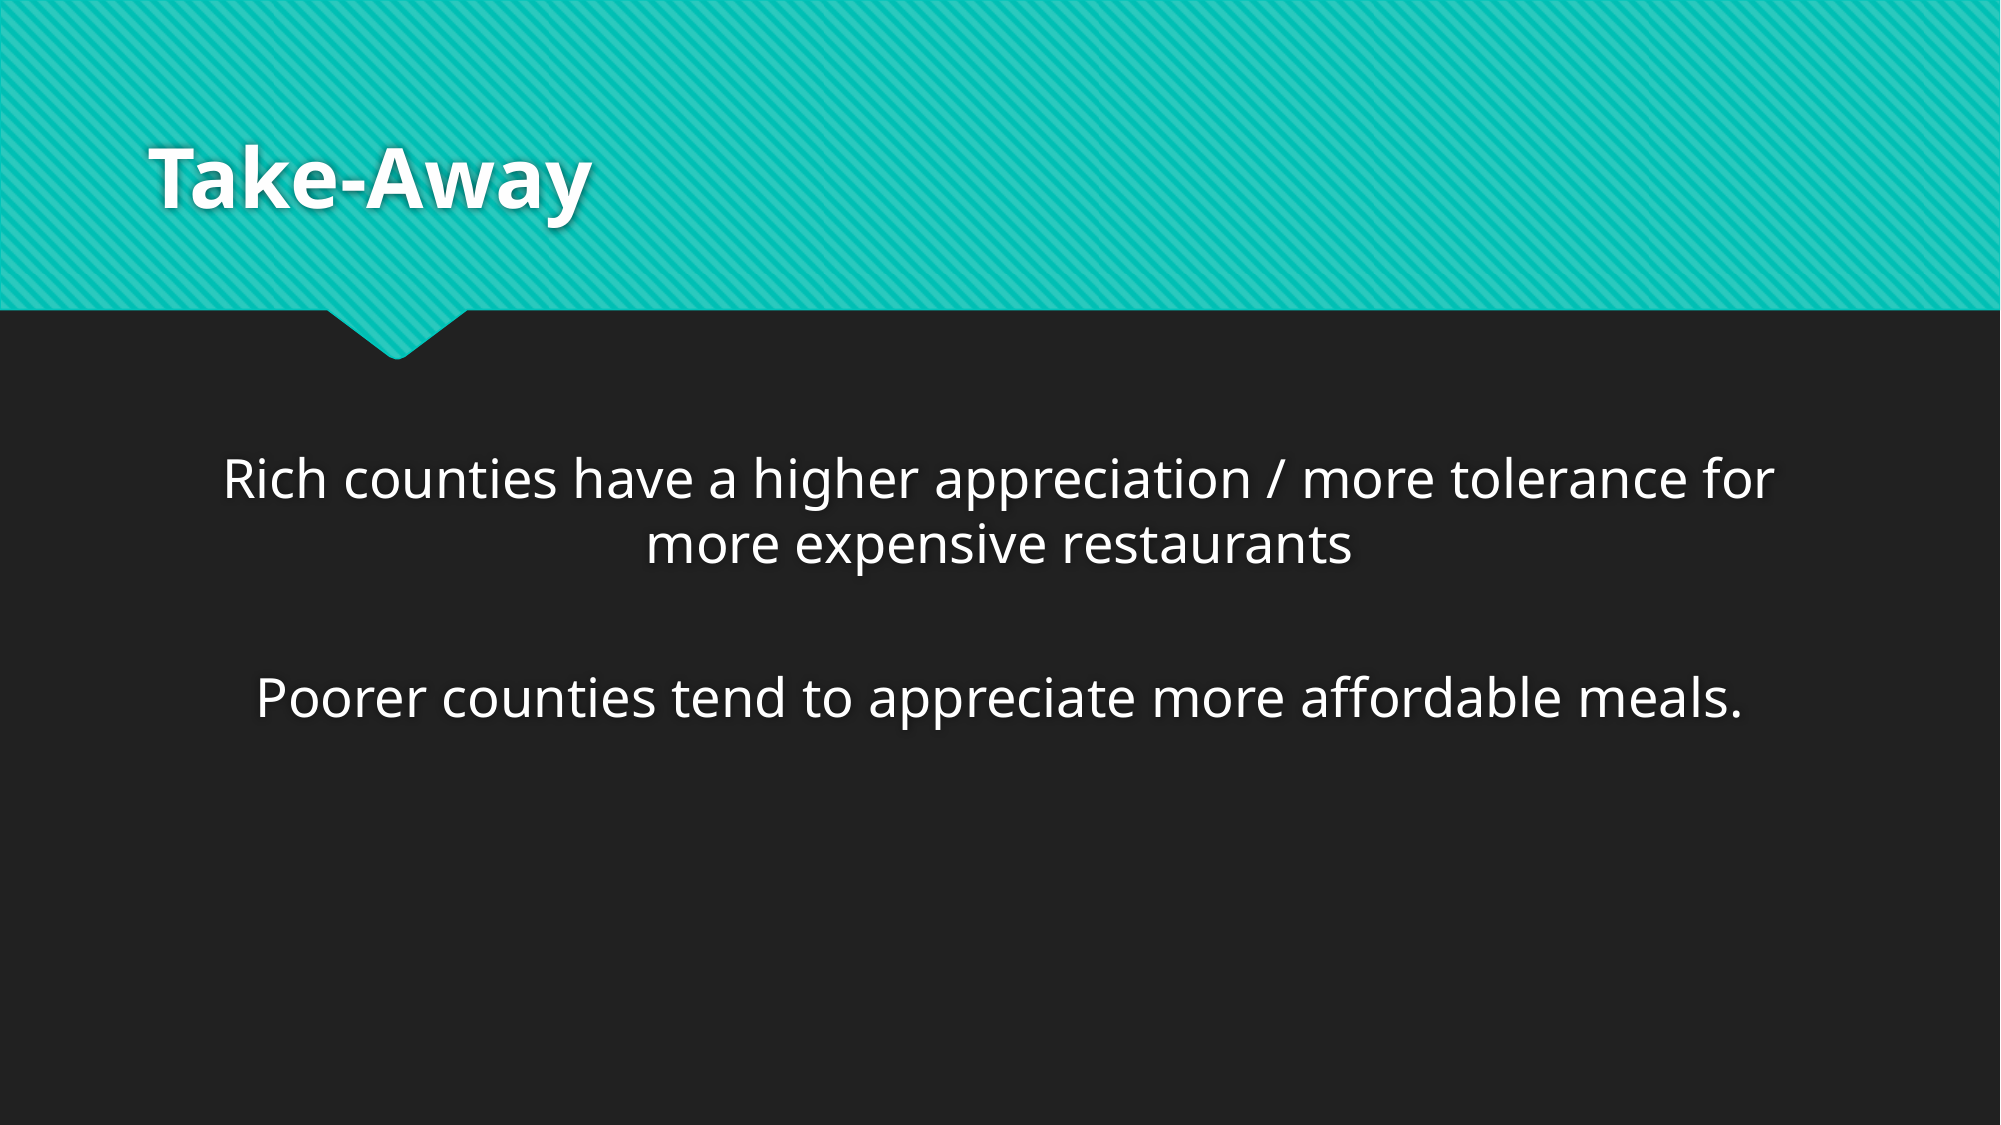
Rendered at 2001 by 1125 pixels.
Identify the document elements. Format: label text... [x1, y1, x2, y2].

title Take-Away [132, 73, 1868, 233]
list Rich counties have a higher appreciation / more tolerance for more expensive restaurants Poorer counties tend to appreciate more affordable meals. [134, 364, 1866, 962]
